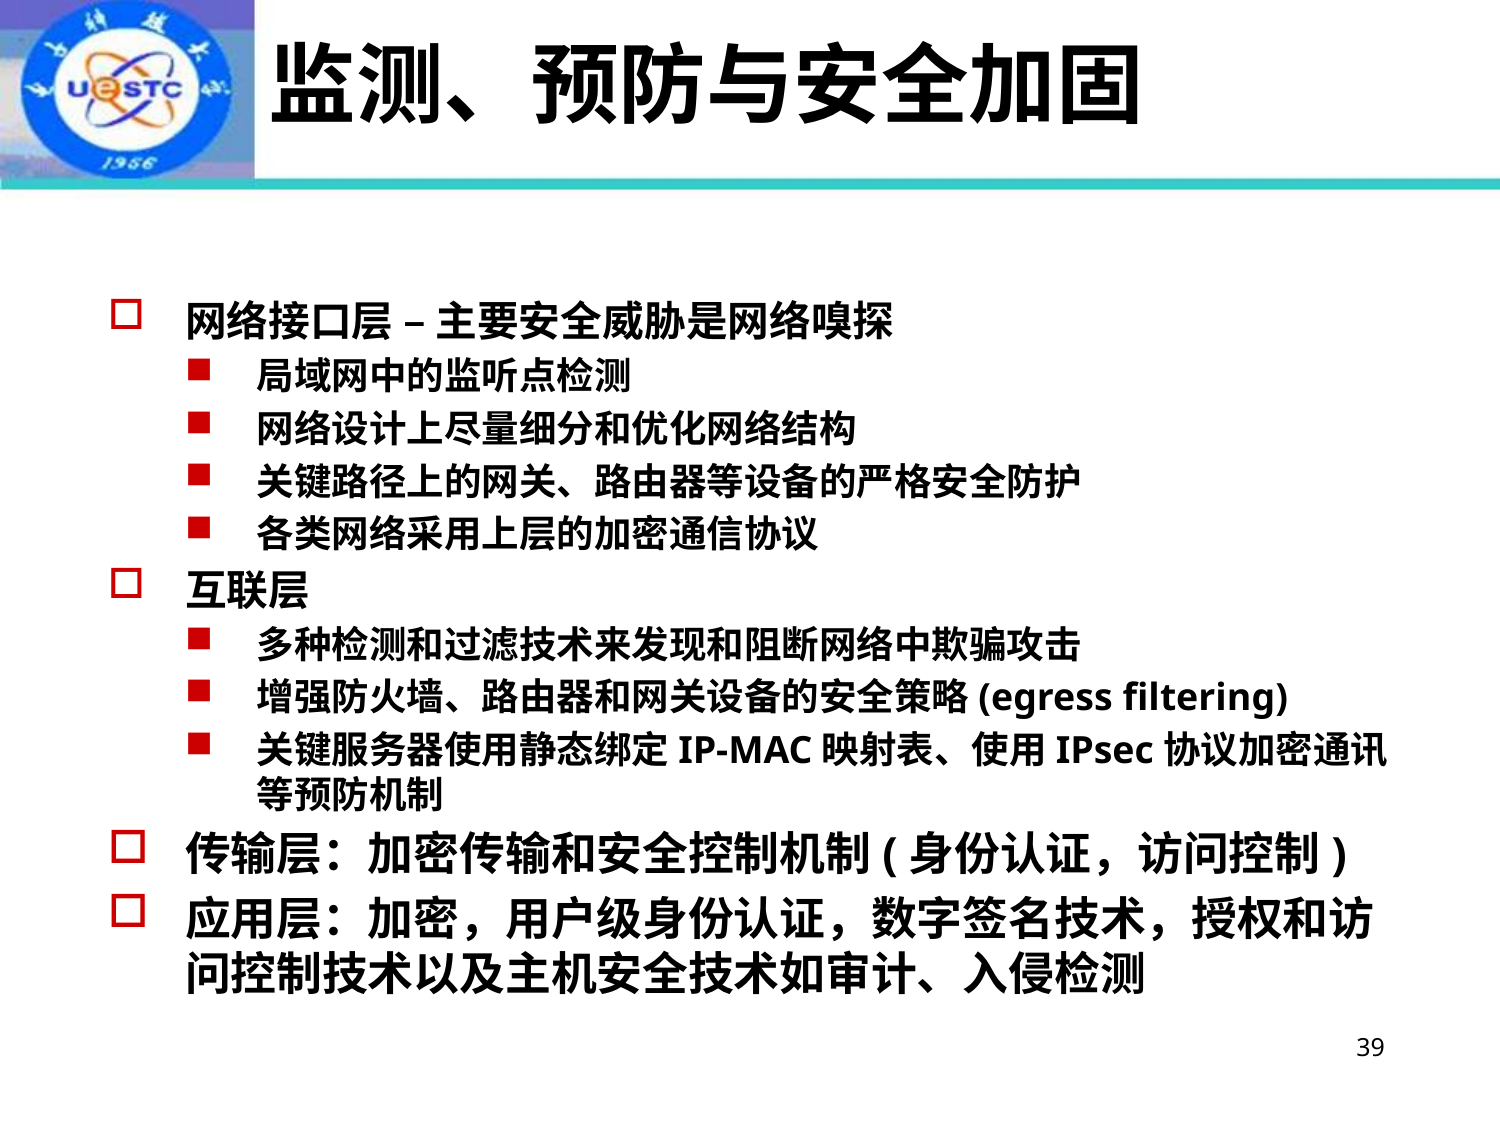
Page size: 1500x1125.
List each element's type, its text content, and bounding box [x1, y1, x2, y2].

picture [0, 0, 1500, 1125]
list 网络接口层 – 主要安全威胁是网络嗅探 局域网中的监听点检测 网络设计上尽量细分和优化网络结构 关键路径上的网关、路由器等设备的严格安全防护 各类网络采用上层的加密通信协议 互联层 多种检测和过滤技术来发现和阻断网络中欺骗攻击 增强防火墙、路由器和网关设备的安全策略(egress filtering) 关键服务器使用静态绑定IP-MAC映射表、使用IPsec协议加密通讯等预防机制 传输层：加密传输和安全控制机制(身份认证，访问控制) 应用层：加密，用户级身份认证，数字签名技术，授权和访问控制技术以及主机安全技术如审计、入侵检测 [92, 287, 1406, 988]
slide_number 39 [1074, 1024, 1401, 1103]
title 监测、预防与安全加固 [253, 42, 1500, 143]
